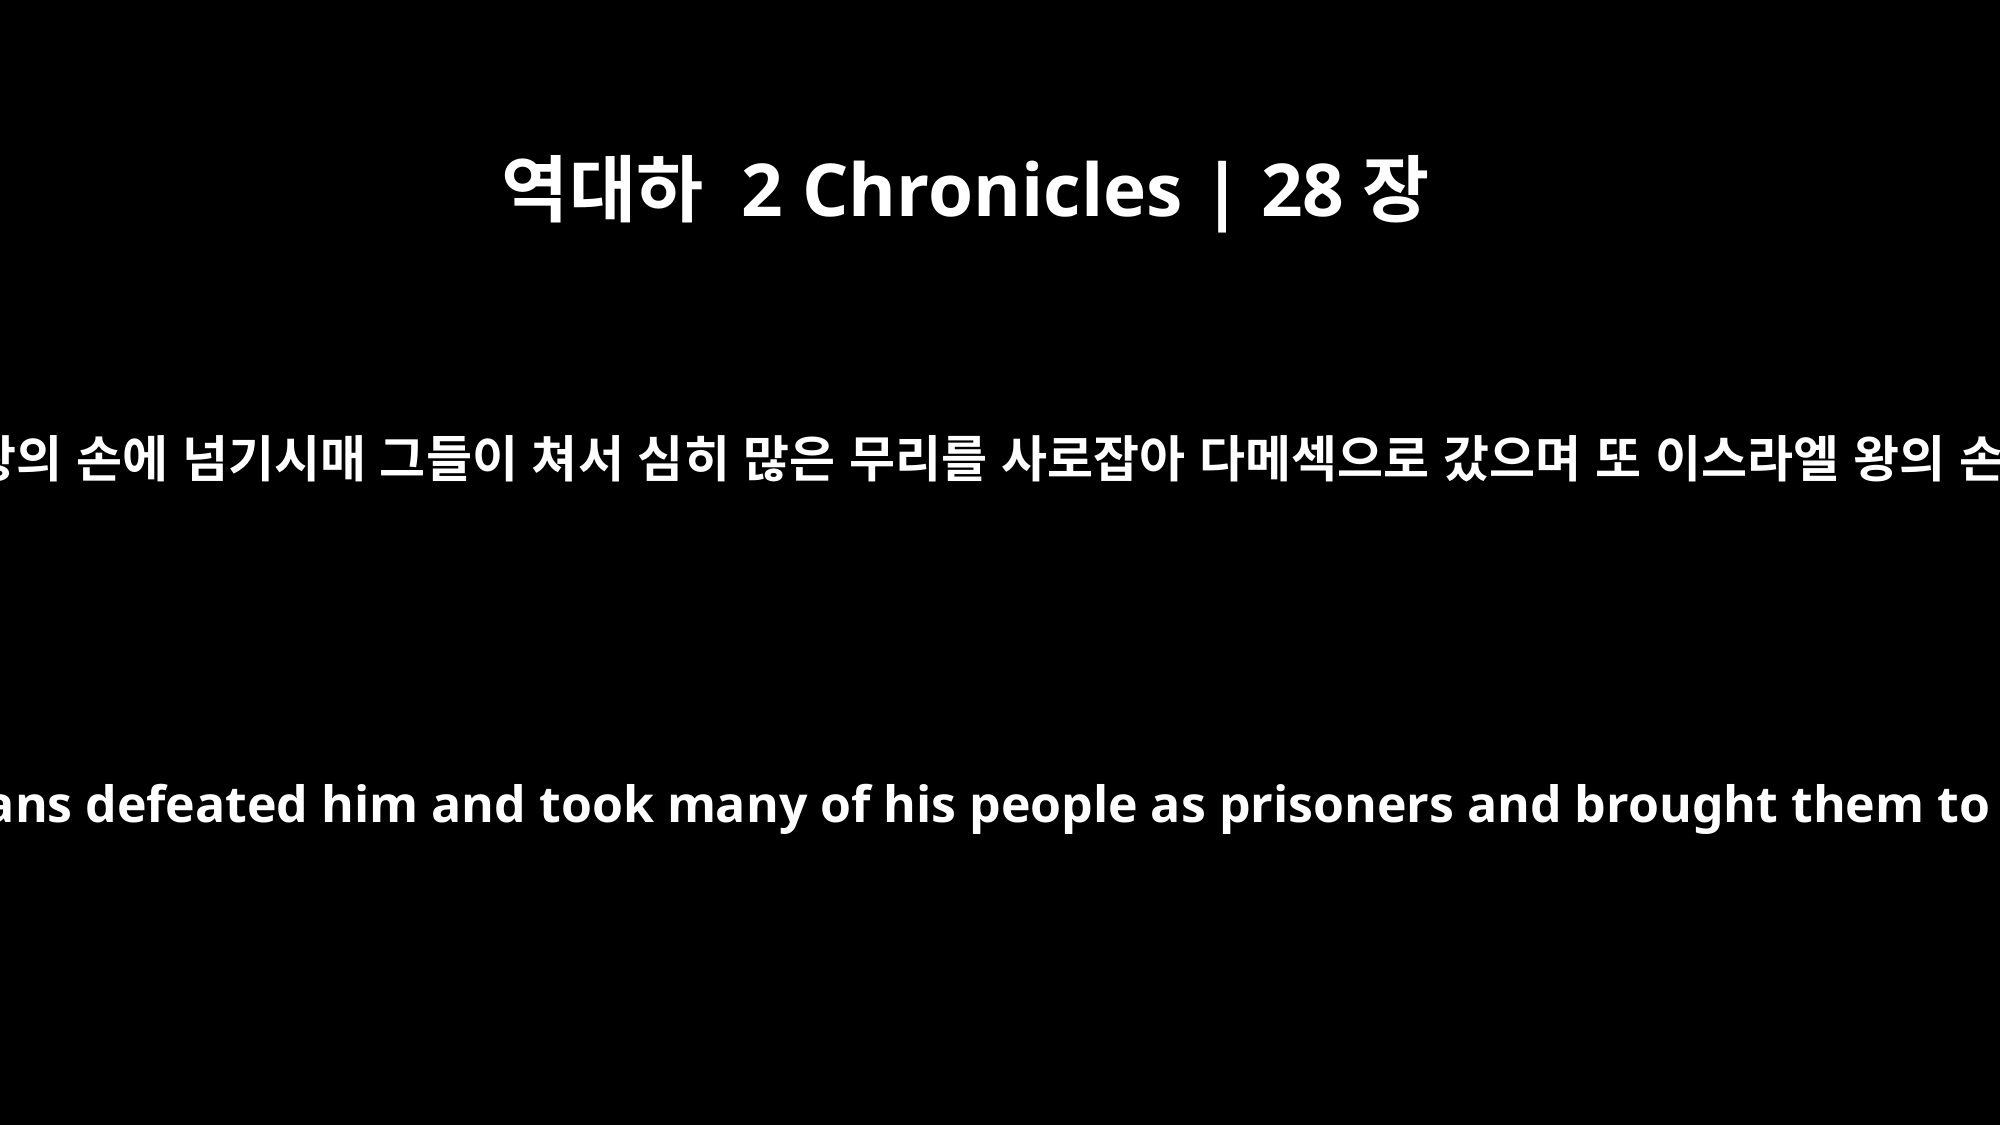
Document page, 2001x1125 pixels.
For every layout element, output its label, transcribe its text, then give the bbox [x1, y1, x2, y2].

text_box 5 그러므로 그의 하나님 여호와께서 그를 아람 왕의 손에 넘기시매 그들이 쳐서 심히 많은 무리를 사로잡아 다메섹으로 갔으며 또 이스라엘 왕의 손에 넘기시매 그가 쳐서 크게 살륙하였으니 [0, 359, 2000, 495]
text_box Therefore the LORD his God handed him over to the king of Aram. The Arameans defeated him and took many of his people as prisoners and brought them to Damascus. He was also given into the hands of the king of Israel, who inflicted heavy casualties on him. [0, 764, 2000, 900]
text_box 역대하 2 Chronicles | 28장 [487, 136, 1445, 239]
